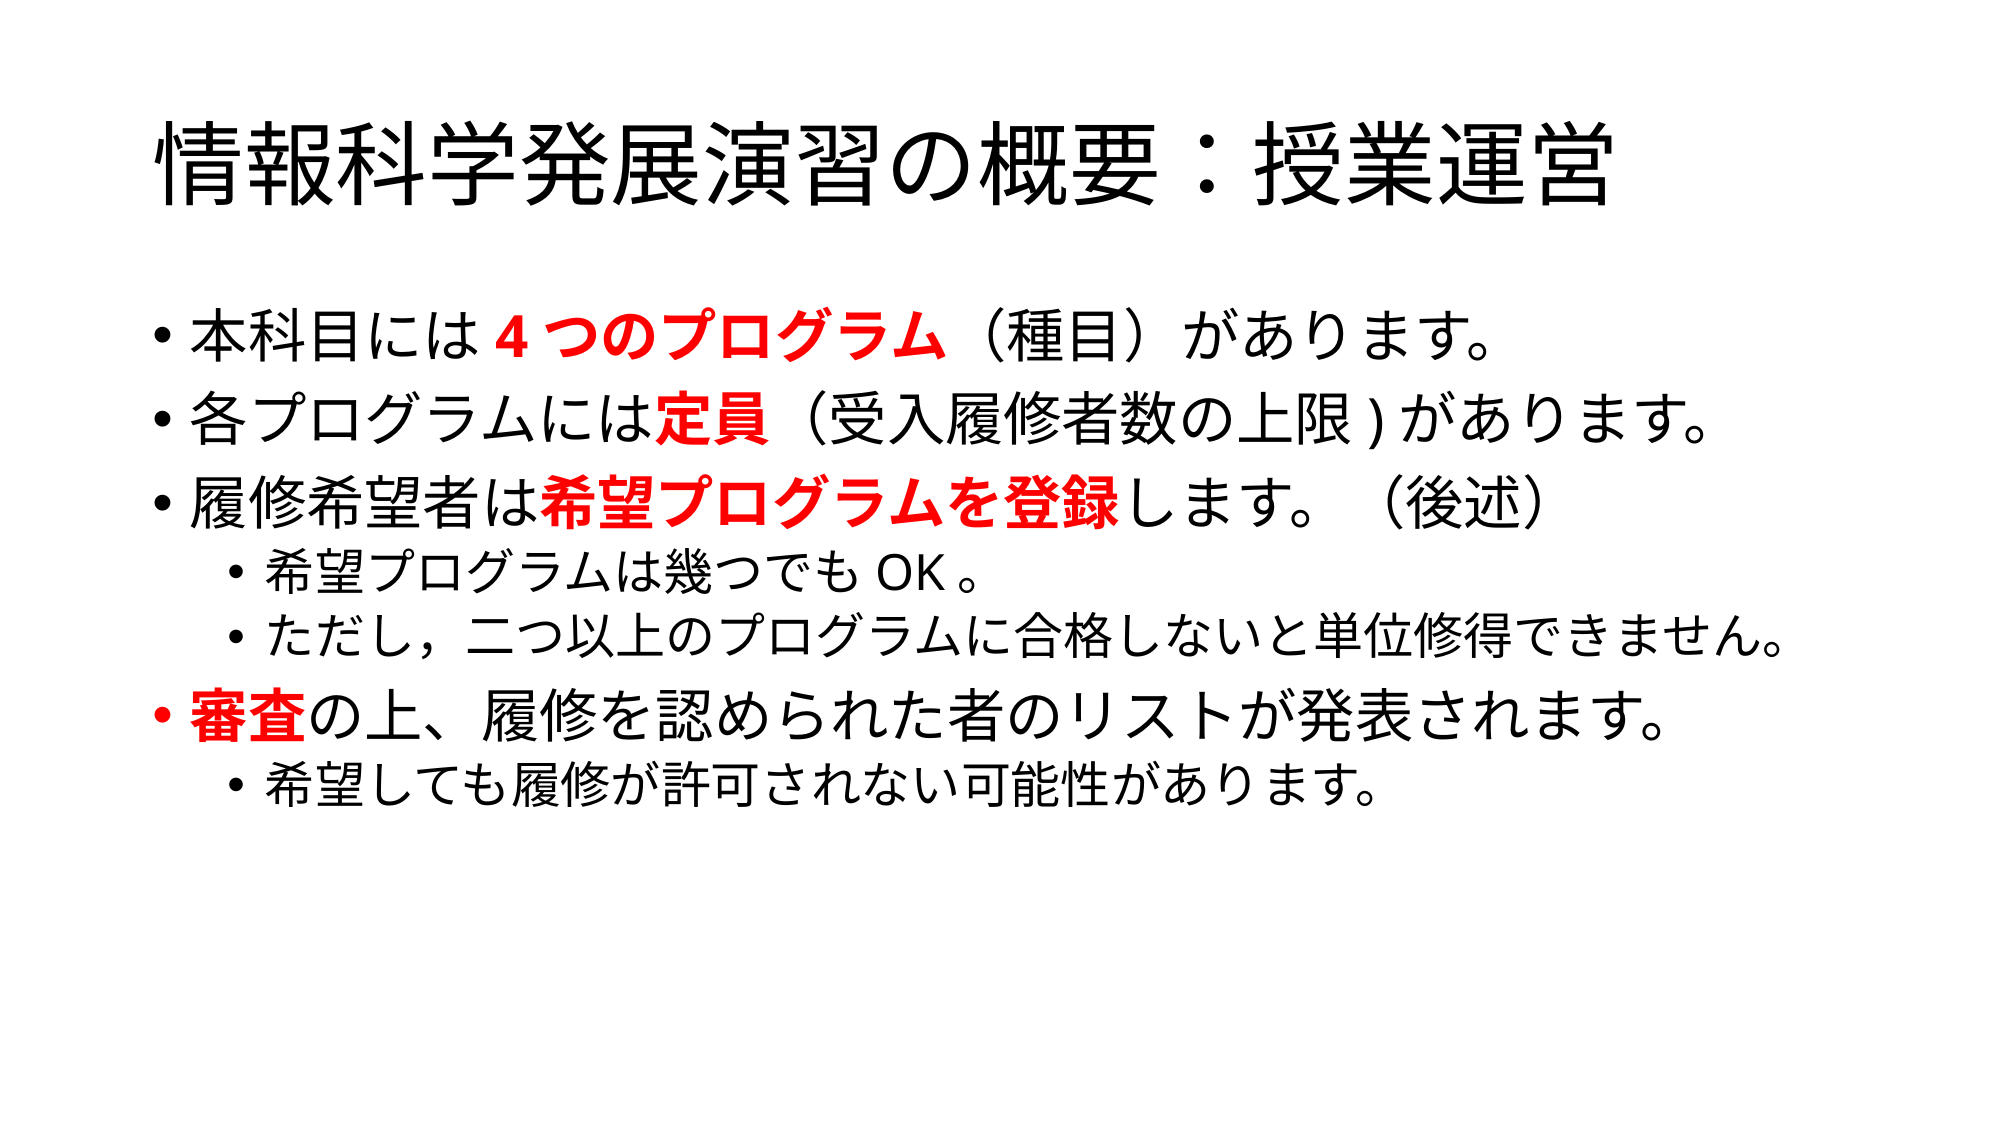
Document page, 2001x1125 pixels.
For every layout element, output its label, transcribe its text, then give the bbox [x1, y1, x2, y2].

list 本科目には4つのプログラム（種目）があります。 各プログラムには定員（受入履修者数の上限)があります。 履修希望者は希望プログラムを登録します。（後述） 希望プログラムは幾つでもOK。 ただし，二つ以上のプログラムに合格しないと単位修得できません。 審査の上、履修を認められた者のリストが発表されます。 希望しても履修が許可されない可能性があります。 [137, 299, 1863, 1014]
title 情報科学発展演習の概要：授業運営 [137, 59, 1863, 278]
